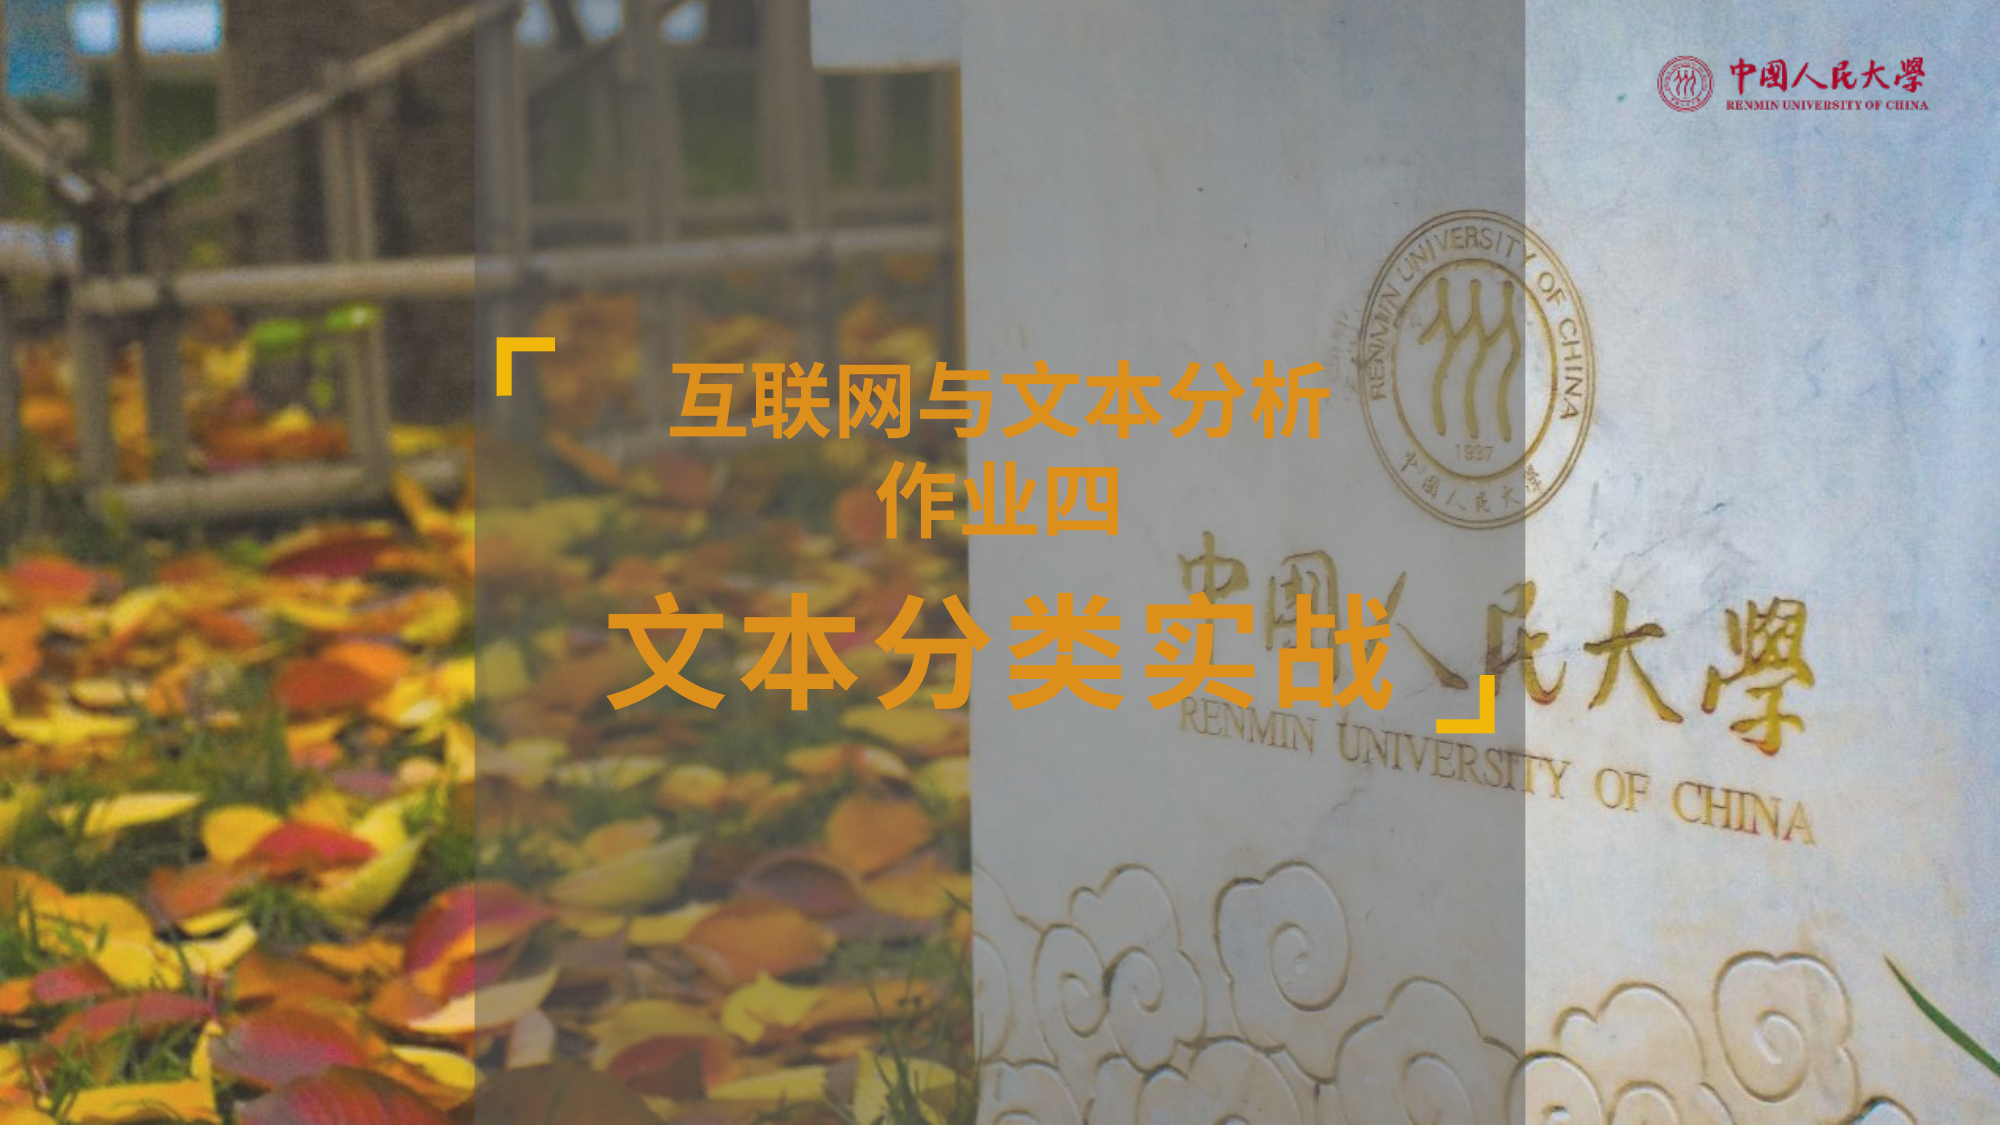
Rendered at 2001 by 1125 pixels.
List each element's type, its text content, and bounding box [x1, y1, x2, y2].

text_box 文本分类实战 [534, 566, 1466, 732]
picture [1653, 9, 1934, 159]
text_box [495, 336, 557, 397]
text_box [1435, 673, 1496, 735]
text_box 互联网与文本分析作业四 [640, 341, 1359, 556]
text_box [474, 0, 1526, 1125]
